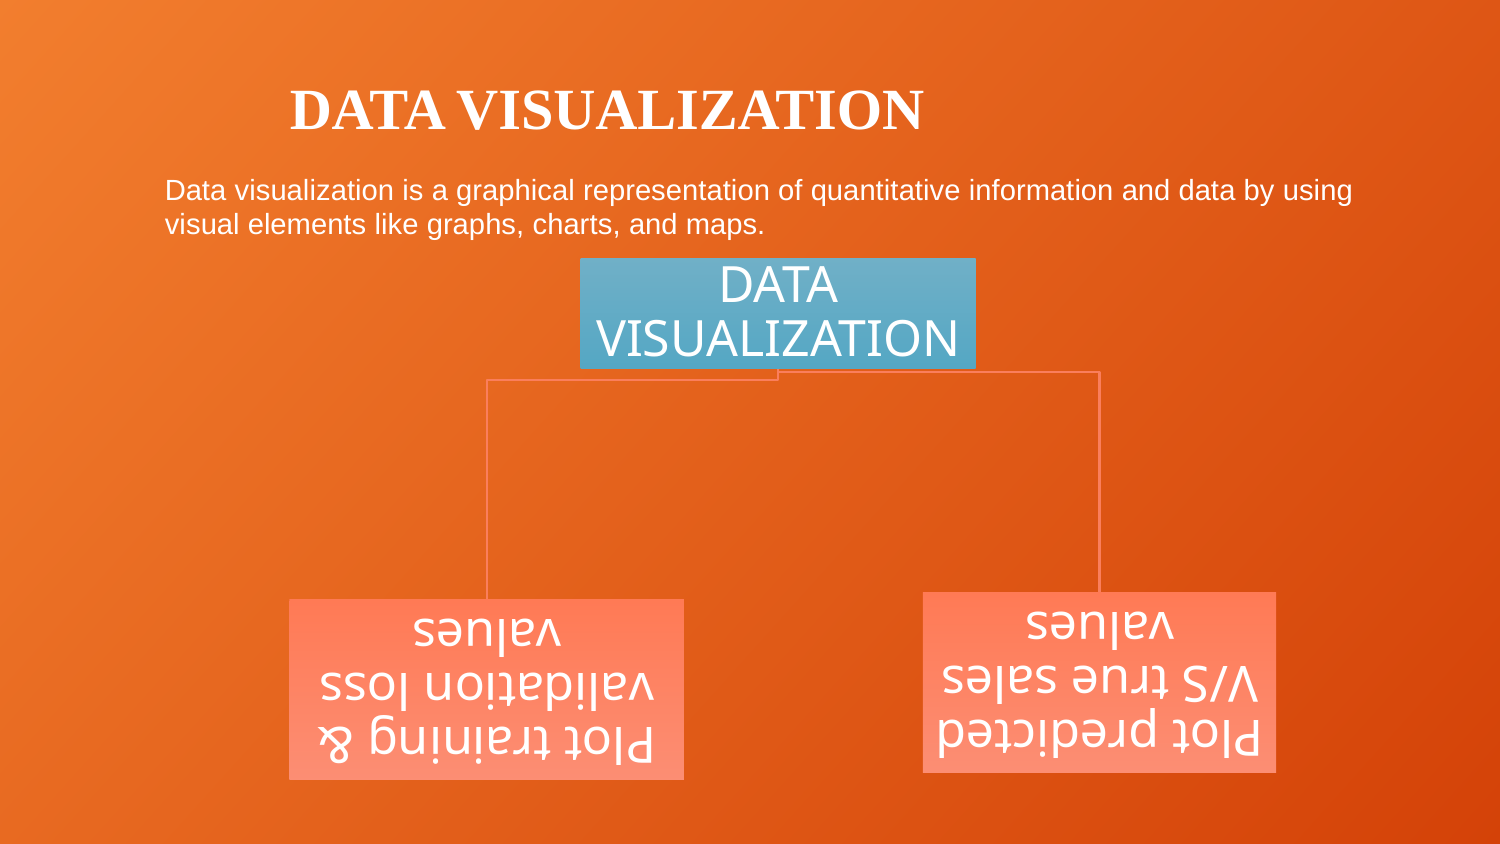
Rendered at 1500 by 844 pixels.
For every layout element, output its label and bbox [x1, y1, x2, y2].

text_box [0, 49, 1411, 780]
